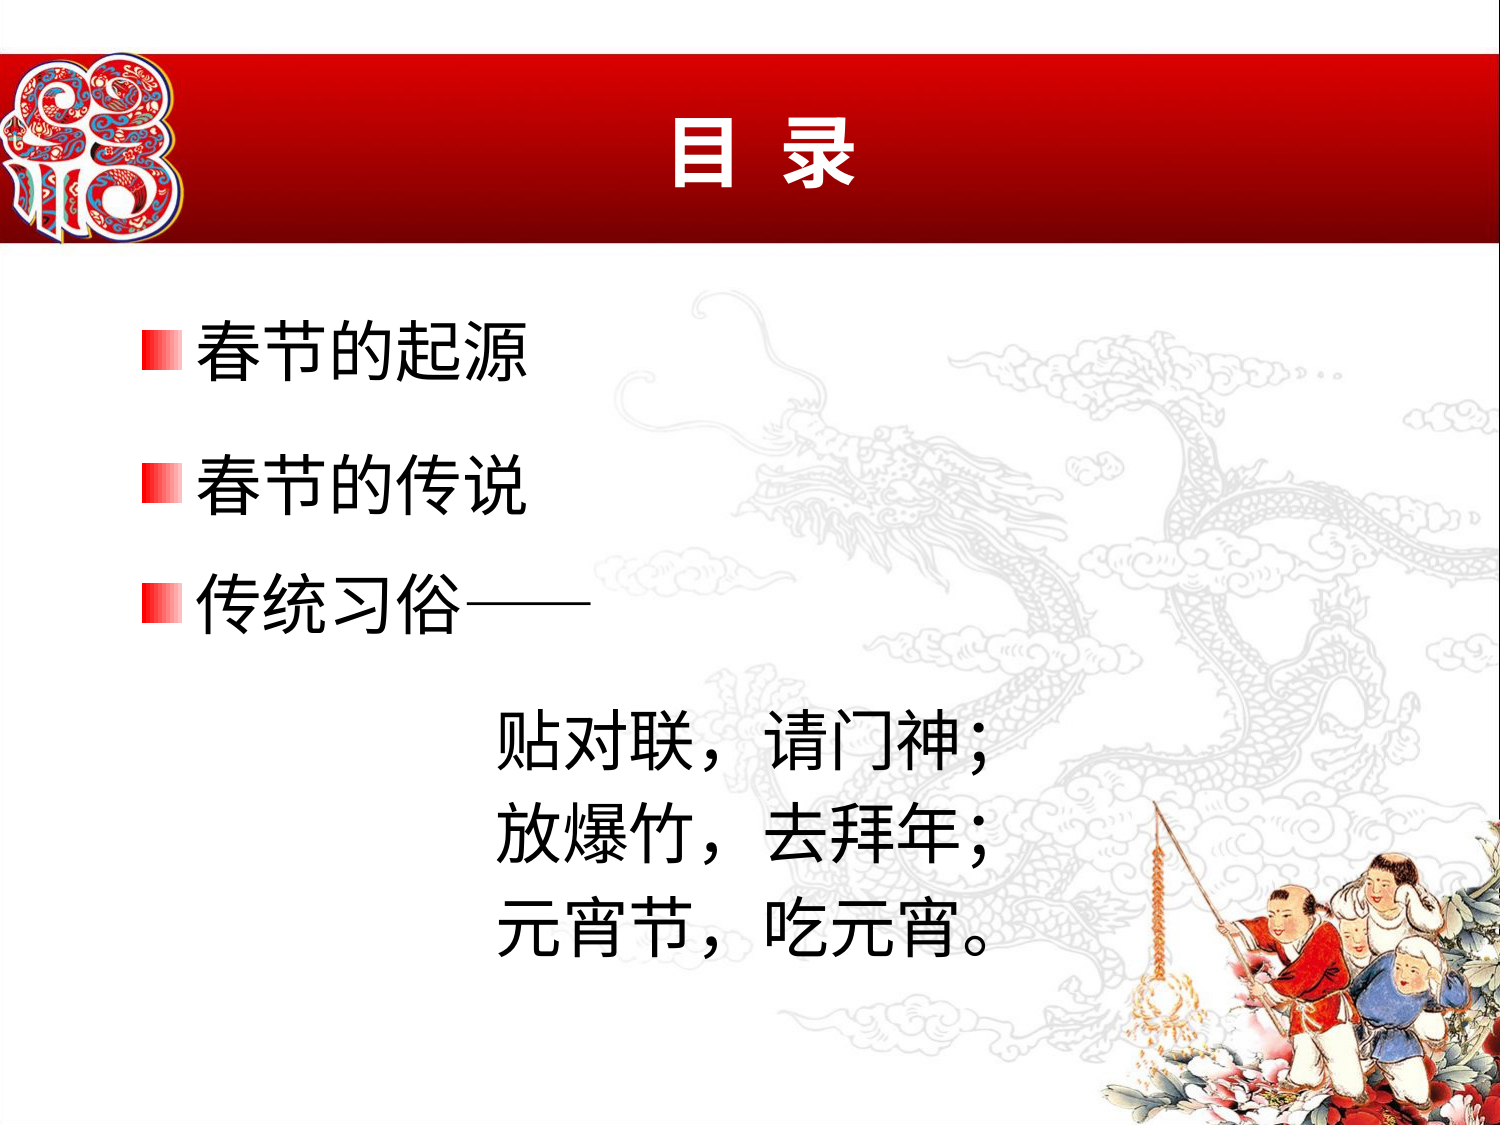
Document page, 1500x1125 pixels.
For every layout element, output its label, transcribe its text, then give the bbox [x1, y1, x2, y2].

text_box 贴对联，请门神； 放爆竹，去拜年； 元宵节，吃元宵。 [480, 691, 1219, 1020]
list 春节的起源 春节的传说 传统习俗—— [123, 262, 1412, 622]
picture [0, 0, 1500, 1125]
title 目 录 [123, 66, 1400, 233]
